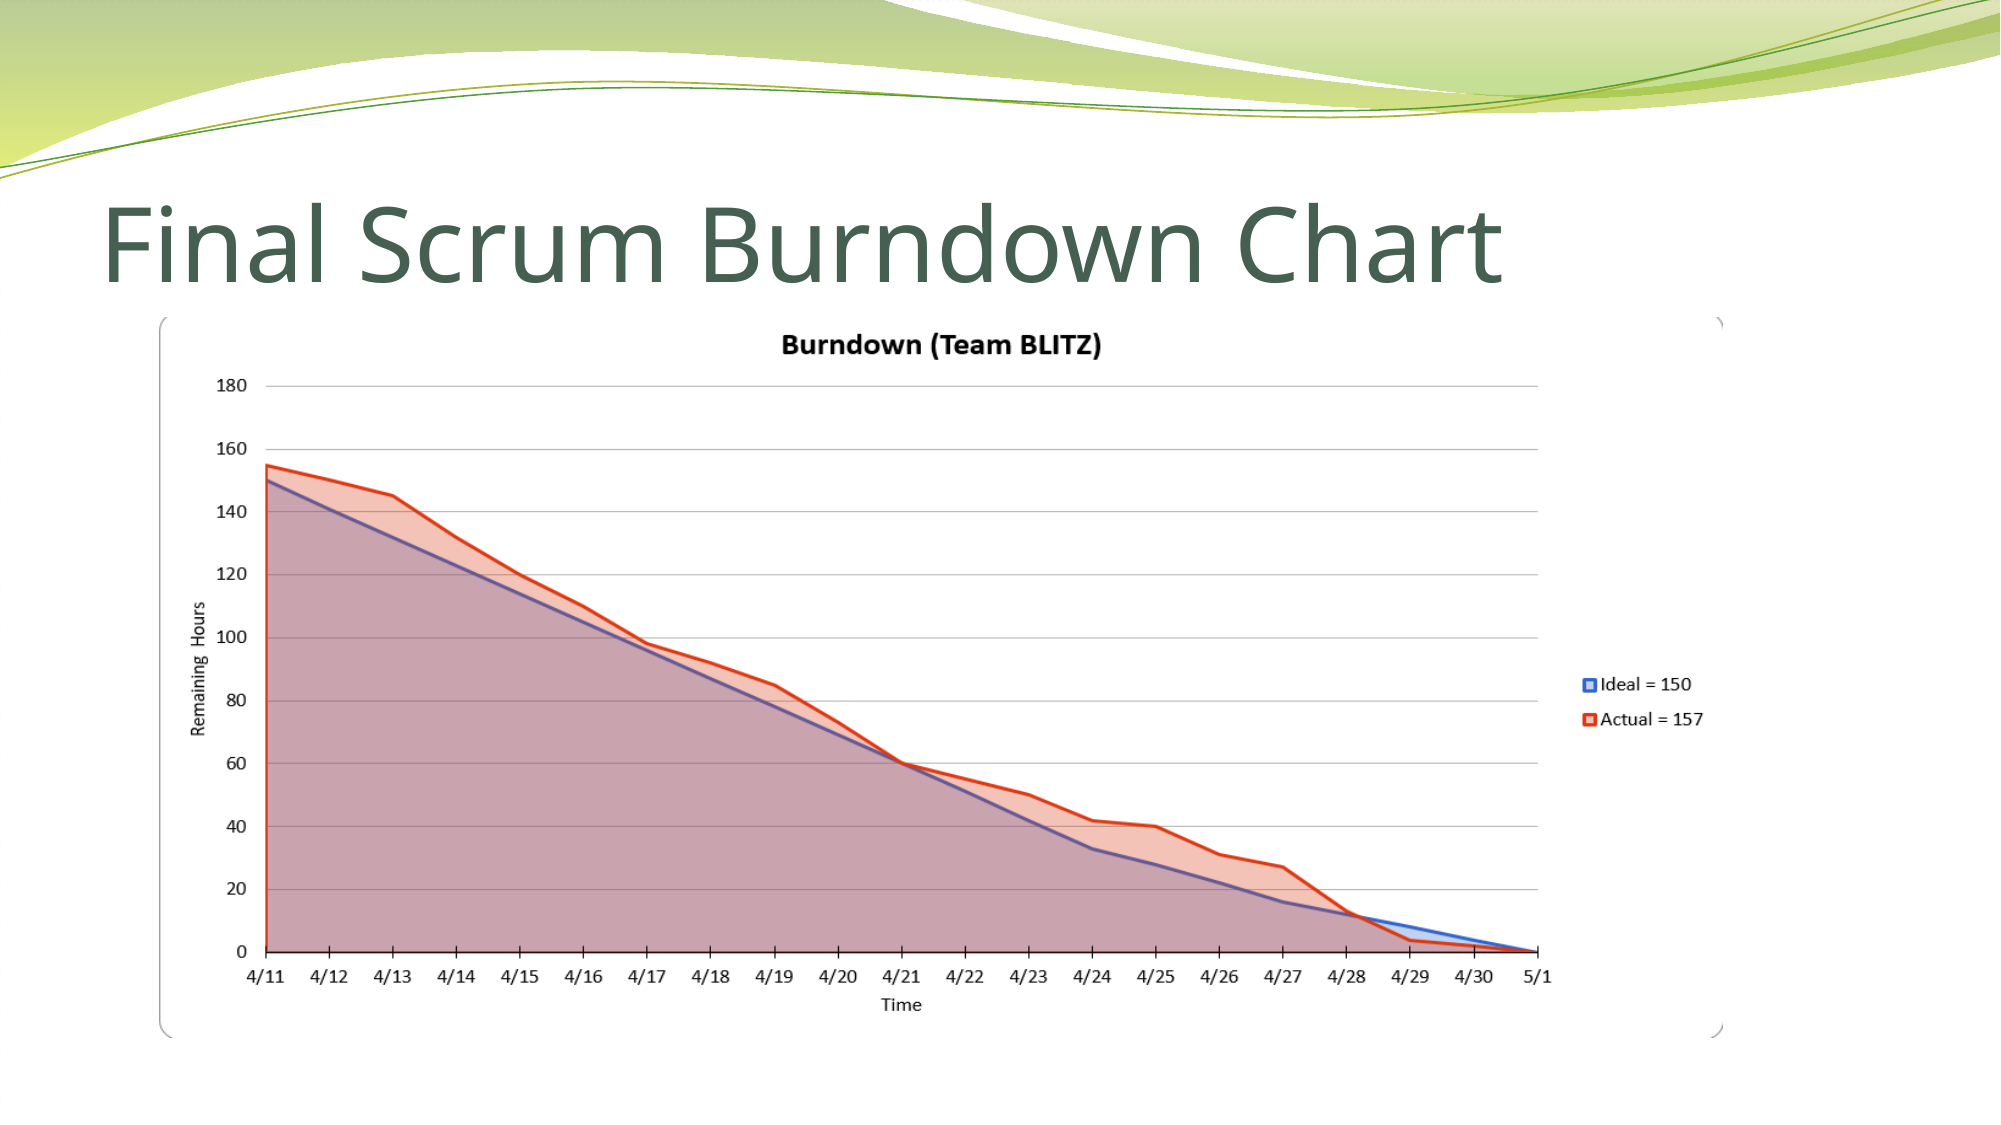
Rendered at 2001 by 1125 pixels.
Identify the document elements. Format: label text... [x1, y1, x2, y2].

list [158, 317, 1723, 1038]
title Final Scrum Burndown Chart [99, 115, 1900, 303]
